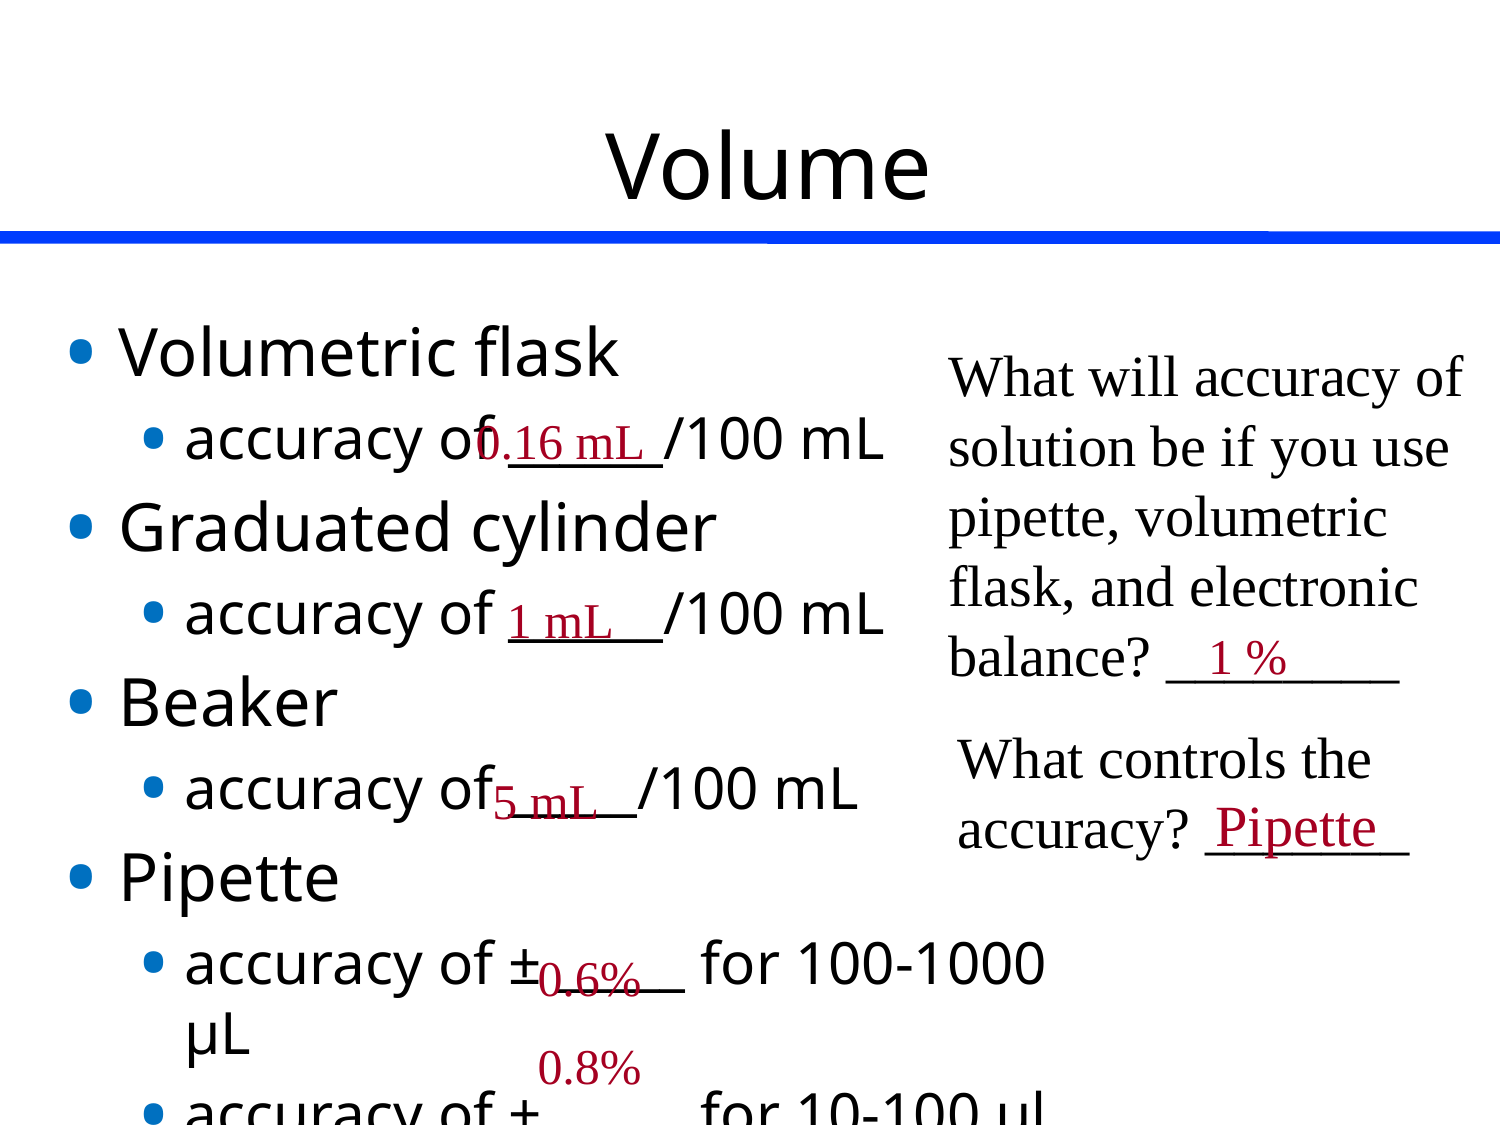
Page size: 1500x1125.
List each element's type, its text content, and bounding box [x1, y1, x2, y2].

text_box 1 % [1193, 616, 1303, 692]
title Volume [75, 37, 1463, 225]
text_box 0.16 mL [460, 401, 660, 477]
text_box 5 mL [477, 762, 615, 837]
text_box 1 mL [491, 581, 629, 656]
list Volumetric flask accuracy of ______/100 mL Graduated cylinder accuracy of ______/100 mL Beaker accuracy of _____/100 mL Pipette accuracy of ± _____ for 100-1000 µL accuracy of ± _____ for 10-100 µl [47, 302, 1117, 1125]
text_box Pipette [1200, 781, 1393, 866]
text_box 0.8% [522, 1027, 657, 1102]
text_box What will accuracy of solution be if you use pipette, volumetric flask, and electronic balance? ________ [933, 331, 1500, 717]
text_box What controls the accuracy? _______ [943, 712, 1439, 868]
text_box 0.6% [522, 939, 657, 1015]
